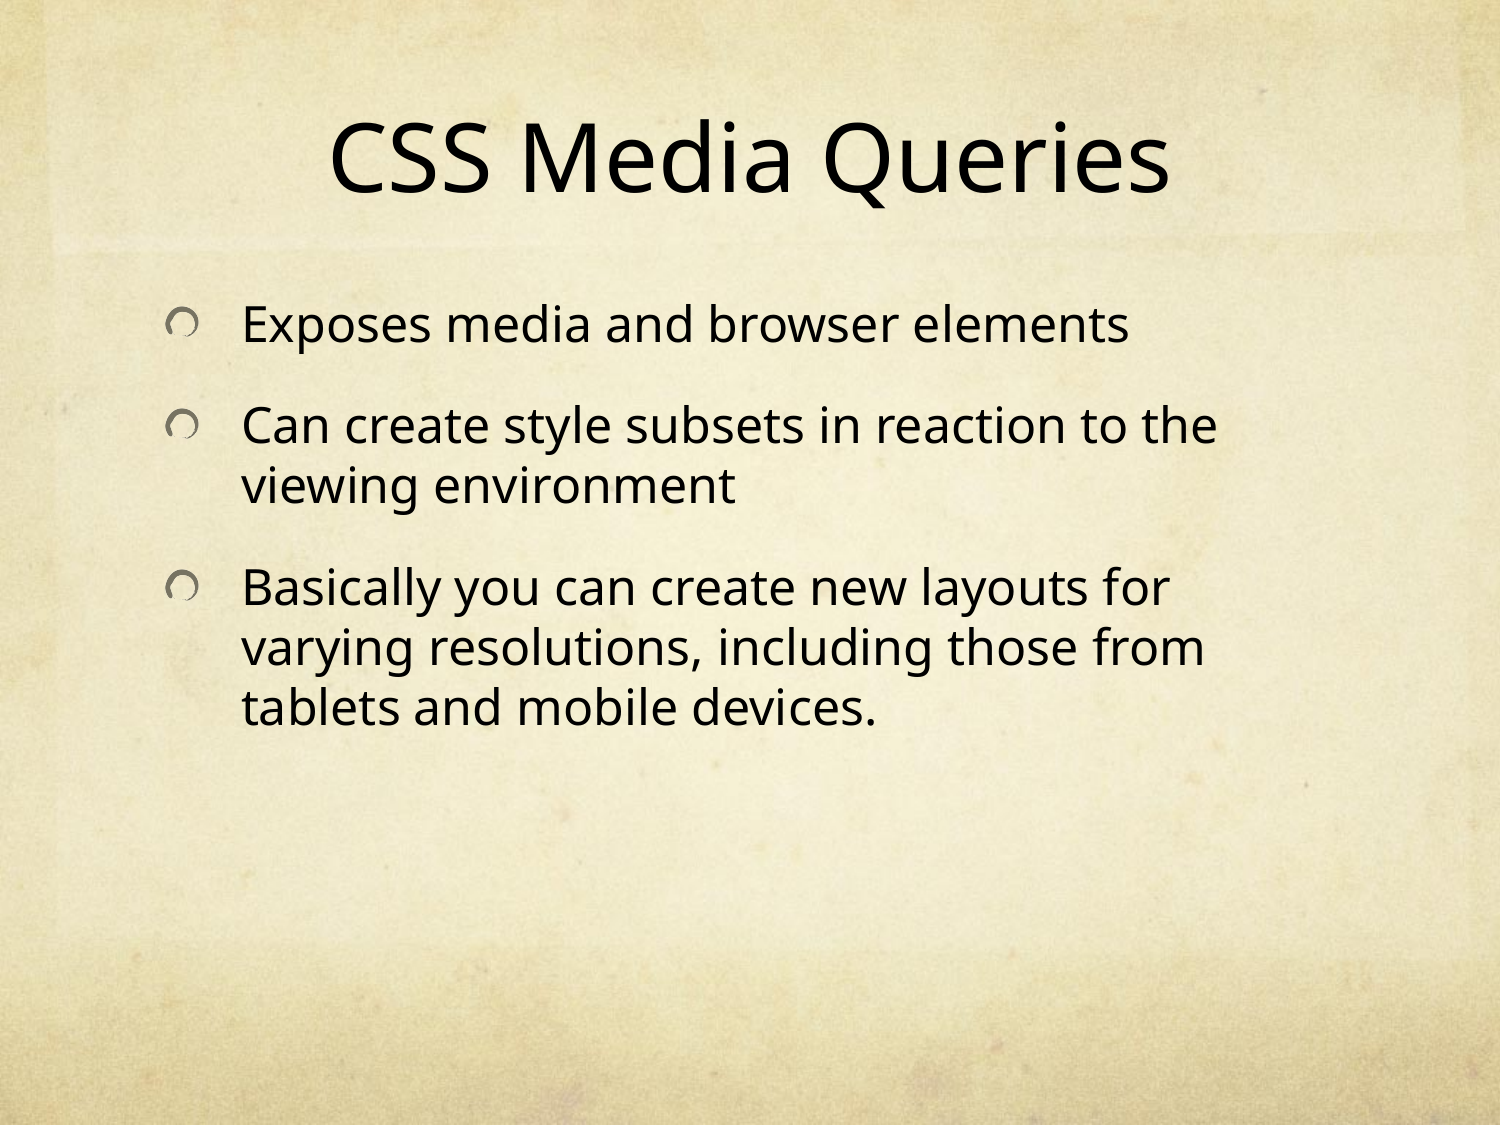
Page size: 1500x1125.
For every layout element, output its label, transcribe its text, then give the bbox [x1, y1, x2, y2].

title CSS Media Queries [150, 82, 1350, 225]
list Exposes media and browser elements Can create style subsets in reaction to the viewing environment Basically you can create new layouts for varying resolutions, including those from tablets and mobile devices. [150, 284, 1350, 950]
picture [0, 0, 1500, 1125]
